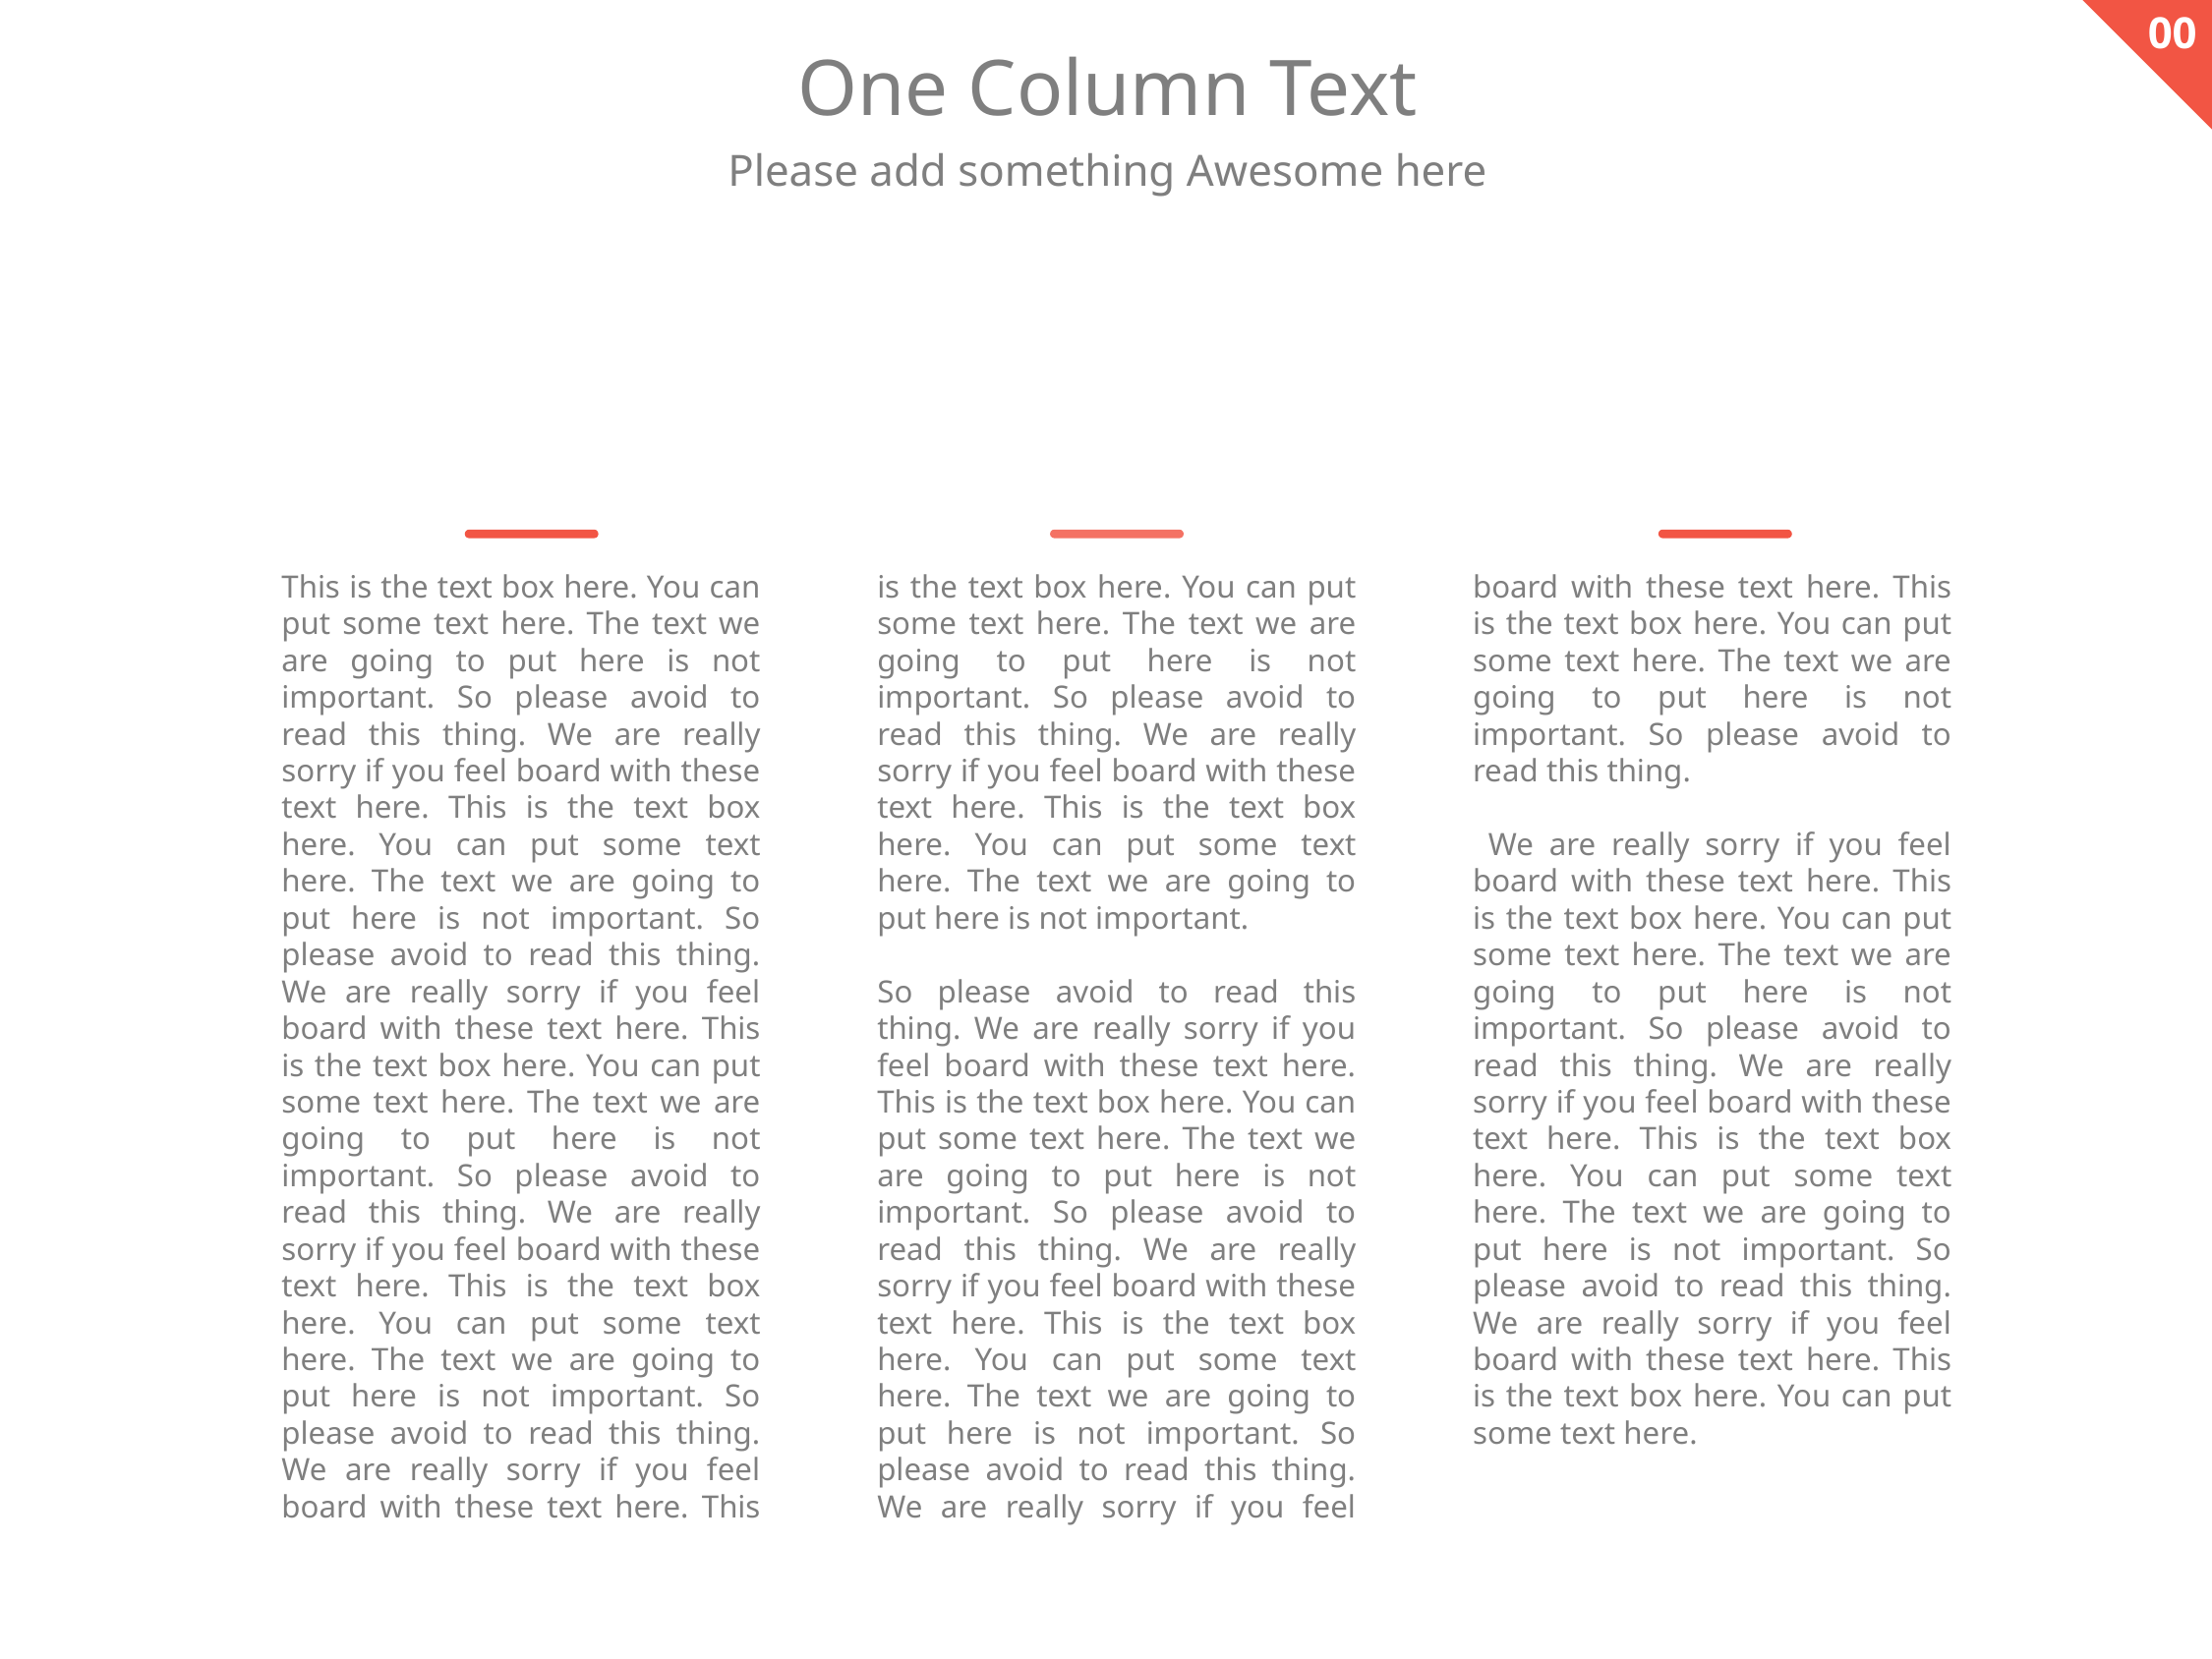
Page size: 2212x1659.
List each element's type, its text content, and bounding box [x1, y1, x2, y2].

text_box [1049, 528, 1186, 540]
text_box [1657, 528, 1793, 540]
text_box One Column Text [783, 31, 1432, 136]
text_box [2080, 0, 2212, 130]
text_box This is the text box here. You can put some text here. The text we are going to put here is not important. So please avoid to read this thing. We are really sorry if you feel board with these text here. This is the text box here. You can put some text here. The text we are going to put here is not important. So please avoid to read this thing. We are really sorry if you feel board with these text here. This is the text box here. You can put some text here. The text we are going to put here is not important. So please avoid to read this thing. We are really sorry if you feel board with these text here. This is the text box here. You can put some text here. The text we are going to put here is not important. So please avoid to read this thing. We are really sorry if you feel board with these text here. This is the text box here. You can put some text here. The text we are going to put here is not important. So please avoid to read this thing. We are really sorry if you feel board with these text here. This is the text box here. You can put some text here. The text we are going to put here is not important. So please avoid to read this thing. We are really sorry if you feel board with these text here. This is the text box here. You can put some text here. The text we are going to put here is not important. So please avoid to read this thing. We are really sorry if you feel board with these text here. This is the text box here. You can put some text here. The text we are going to put here is not important. So please avoid to read this thing. We are really sorry if you feel board with these text here. This is the text box here. You can put some text here. The text we are going to put here is not important. So please avoid to read this thing. We are really sorry if you feel board with these text here. This is the text box here. You can put some text here. The text we are going to put here is not important. So please avoid to read this thing. We are really sorry if you feel board with these text here. This is the text box here. You can put some text here. The text we are going to put here is not important. So please avoid to read this thing. We are really sorry if you feel board with these text here. This is the text box here. You can put some text here. [266, 559, 1967, 1400]
text_box [463, 528, 600, 540]
text_box Please add something Awesome here [713, 136, 1502, 202]
